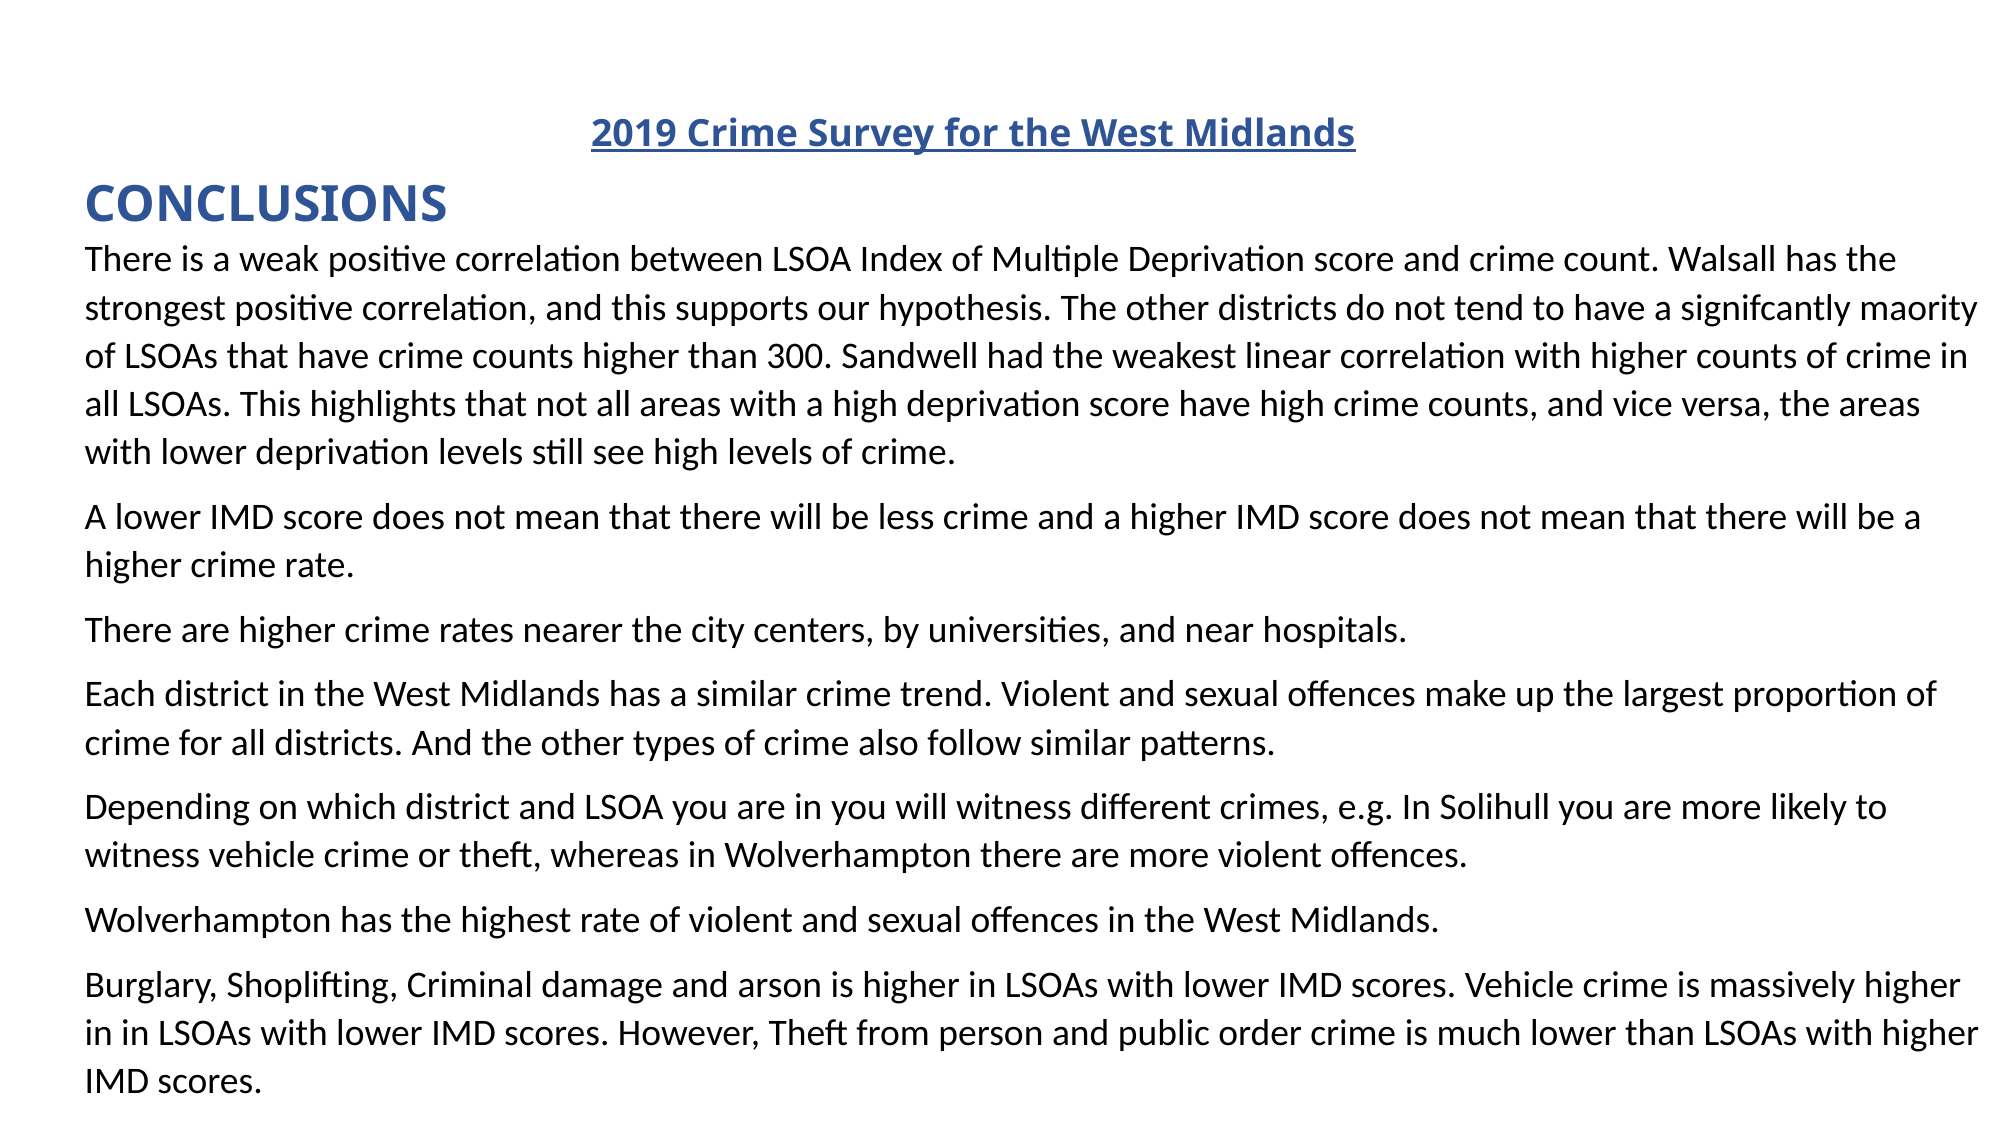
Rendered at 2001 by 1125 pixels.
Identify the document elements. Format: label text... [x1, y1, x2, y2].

text_box CONCLUSIONS There is a weak positive correlation between LSOA Index of Multiple Deprivation score and crime count. Walsall has the strongest positive correlation, and this supports our hypothesis. The other districts do not tend to have a signifcantly maority of LSOAs that have crime counts higher than 300. Sandwell had the weakest linear correlation with higher counts of crime in all LSOAs. This highlights that not all areas with a high deprivation score have high crime counts, and vice versa, the areas with lower deprivation levels still see high levels of crime. A lower IMD score does not mean that there will be less crime and a higher IMD score does not mean that there will be a higher crime rate. There are higher crime rates nearer the city centers, by universities, and near hospitals. Each district in the West Midlands has a similar crime trend. Violent and sexual offences make up the largest proportion of crime for all districts. And the other types of crime also follow similar patterns. Depending on which district and LSOA you are in you will witness different crimes, e.g. In Solihull you are more likely to witness vehicle crime or theft, whereas in Wolverhampton there are more violent offences. Wolverhampton has the highest rate of violent and sexual offences in the West Midlands. Burglary, Shoplifting, Criminal damage and arson is higher in LSOAs with lower IMD scores. Vehicle crime is massively higher in in LSOAs with lower IMD scores. However, Theft from person and public order crime is much lower than LSOAs with higher IMD scores. [69, 159, 2000, 1125]
text_box 2019 Crime Survey for the West Midlands [473, 98, 1474, 159]
